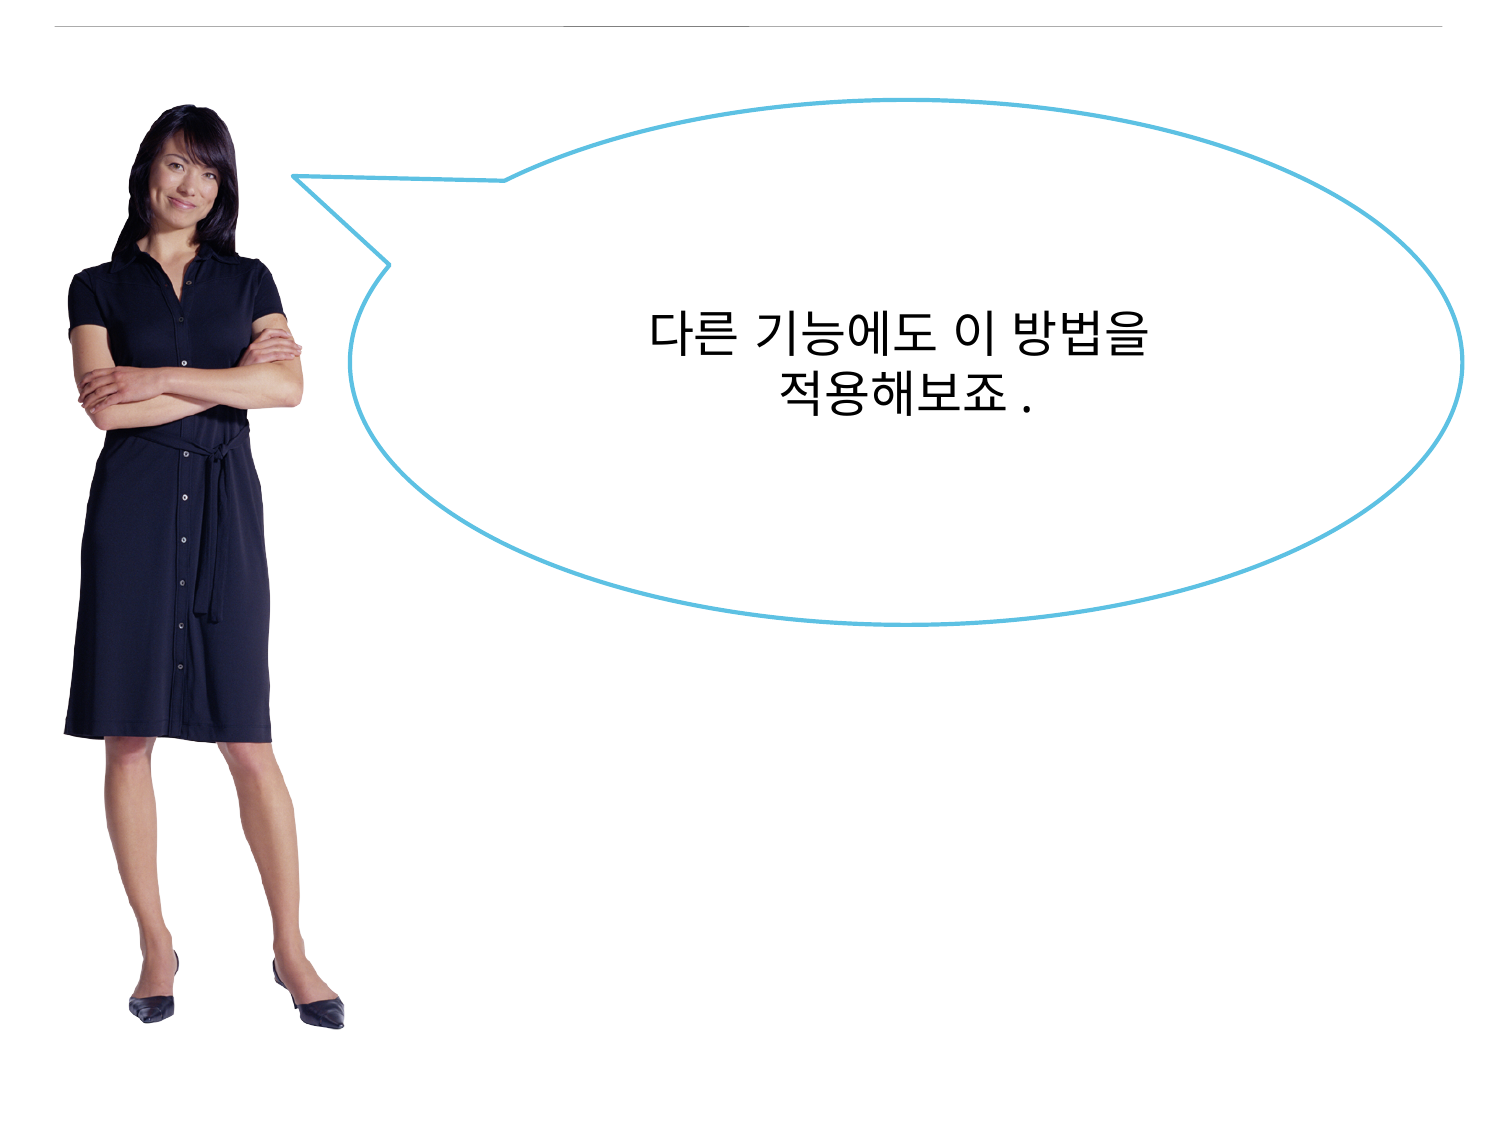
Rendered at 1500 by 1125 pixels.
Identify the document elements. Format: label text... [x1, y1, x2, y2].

text_box 다른 기능에도 이 방법을 적용해보죠. [354, 97, 1465, 627]
picture [51, 99, 351, 1037]
